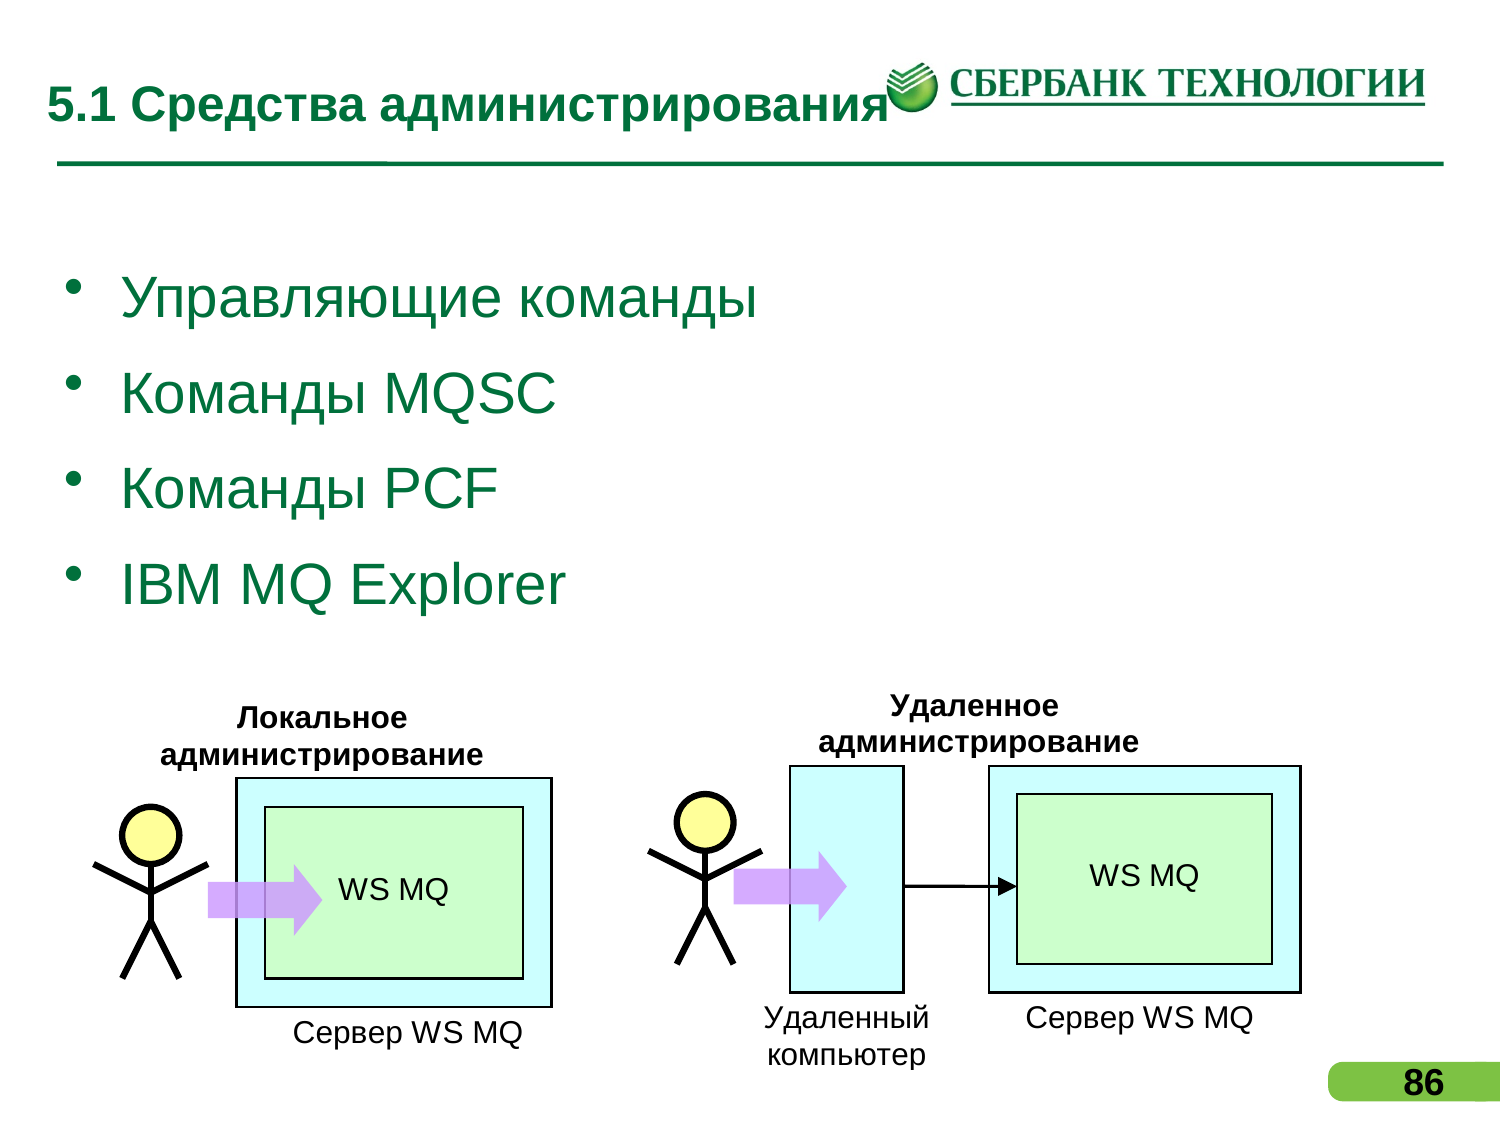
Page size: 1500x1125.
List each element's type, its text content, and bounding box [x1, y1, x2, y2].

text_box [619, 680, 1330, 1080]
list Управляющие команды Команды MQSC Команды PCF IBM MQ Explorer [48, 237, 1400, 942]
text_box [64, 692, 609, 1067]
title 5.1 Средства администрирования [46, 40, 967, 152]
picture [868, 30, 1436, 161]
